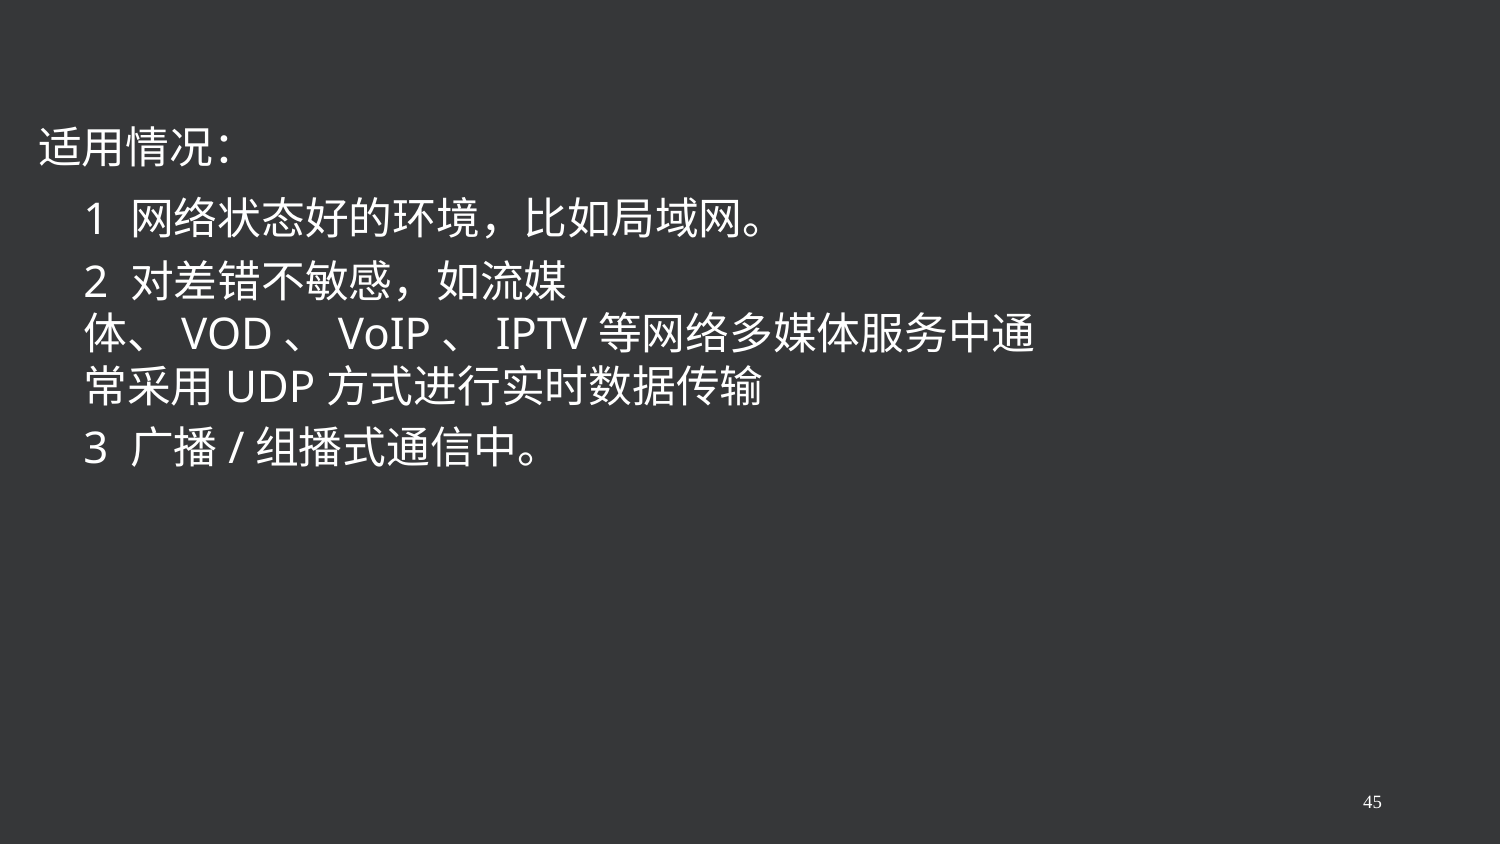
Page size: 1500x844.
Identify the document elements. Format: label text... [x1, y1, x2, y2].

list 适用情况： 1 网络状态好的环境，比如局域网。 2 对差错不敏感，如流媒体、VOD、VoIP、IPTV等网络多媒体服务中通常采用UDP方式进行实时数据传输 3 广播/组播式通信中。 [23, 51, 1086, 737]
slide_number 45 [1059, 782, 1397, 828]
